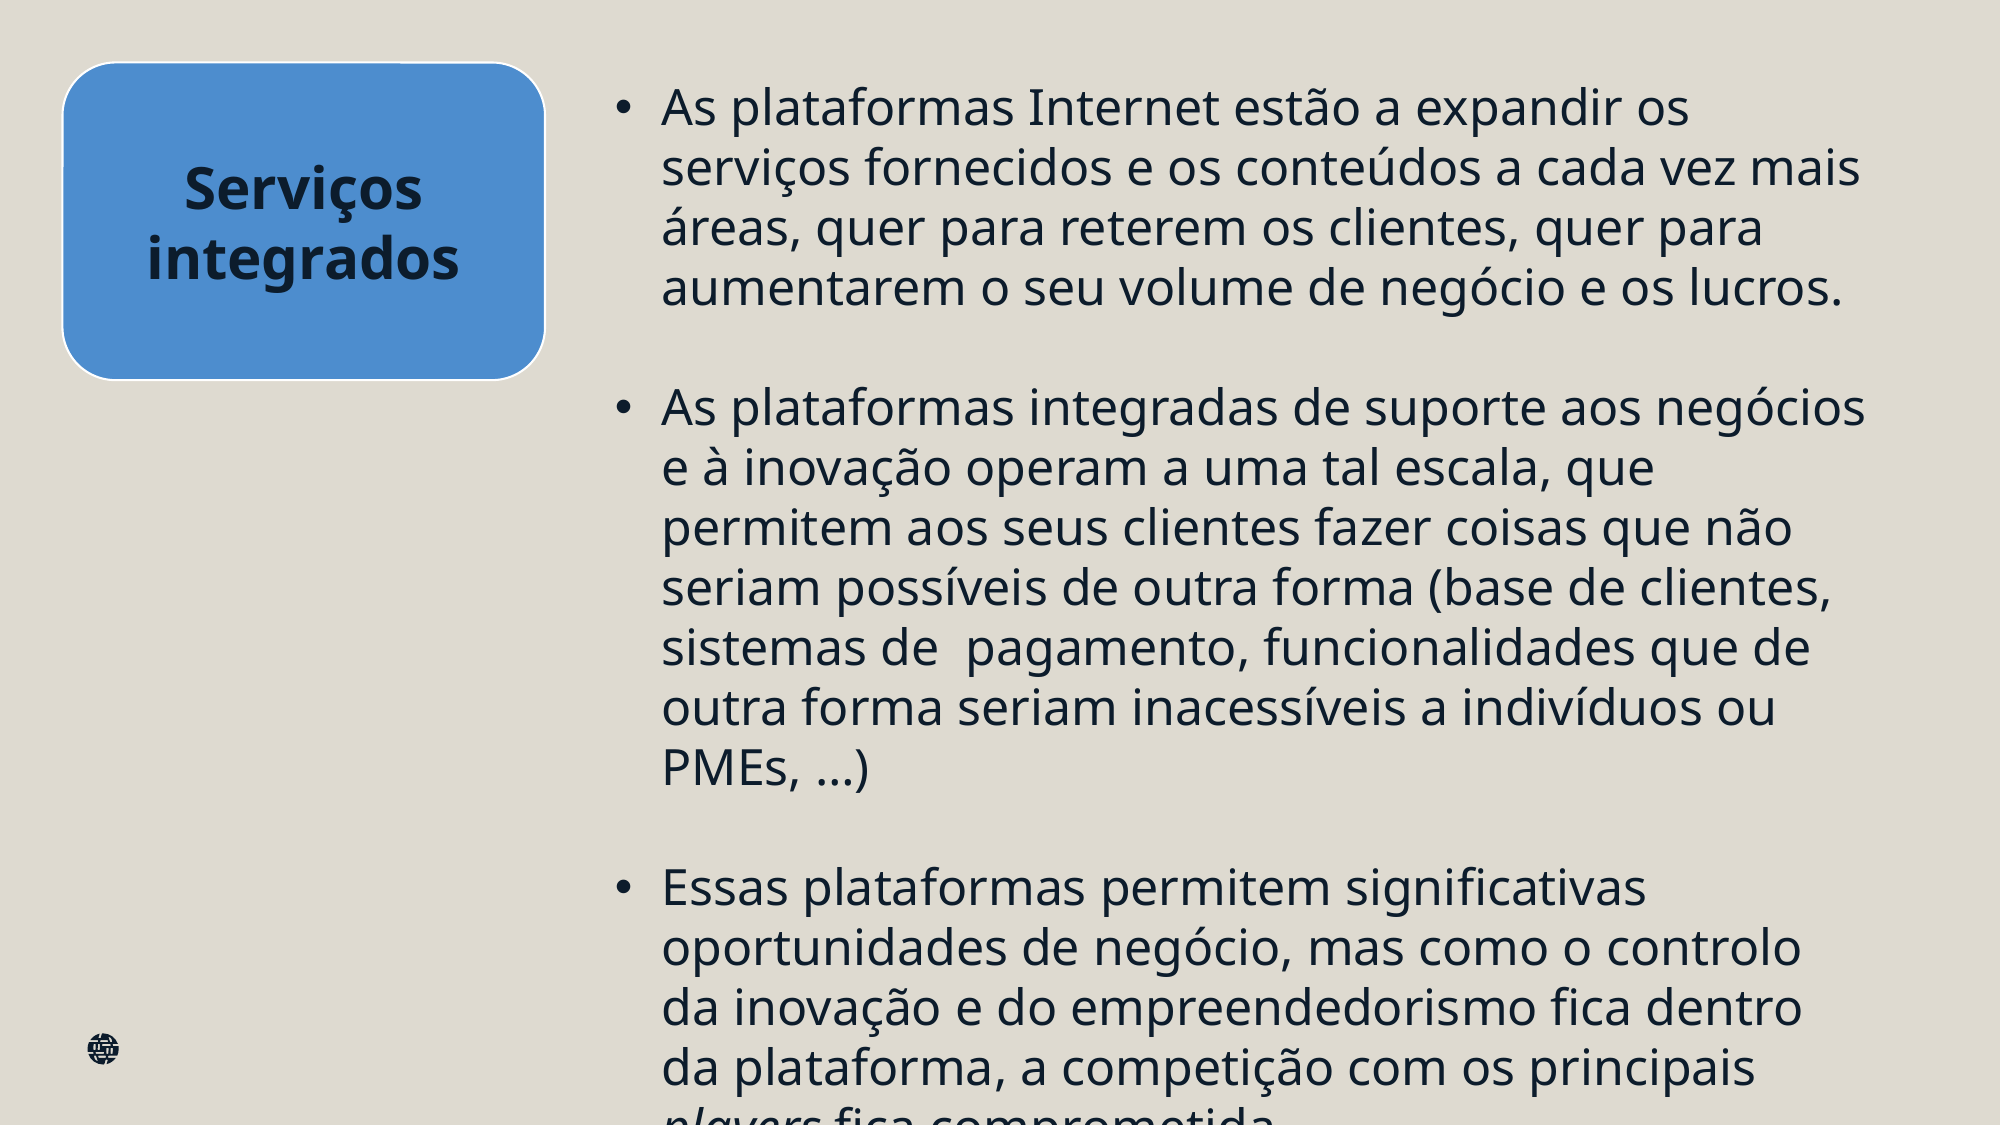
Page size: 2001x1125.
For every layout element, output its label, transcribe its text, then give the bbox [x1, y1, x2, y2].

text_box As plataformas Internet estão a expandir os serviços fornecidos e os conteúdos a cada vez mais áreas, quer para reterem os clientes, quer para aumentarem o seu volume de negócio e os lucros. As plataformas integradas de suporte aos negócios e à inovação operam a uma tal escala, que permitem aos seus clientes fazer coisas que não seriam possíveis de outra forma (base de clientes, sistemas de pagamento, funcionalidades que de outra forma seriam inacessíveis a indivíduos ou PMEs, …) Essas plataformas permitem significativas oportunidades de negócio, mas como o controlo da inovação e do empreendedorismo fica dentro da plataforma, a competição com os principais players fica comprometida. [599, 68, 1888, 1125]
text_box Serviços integrados [61, 61, 547, 382]
